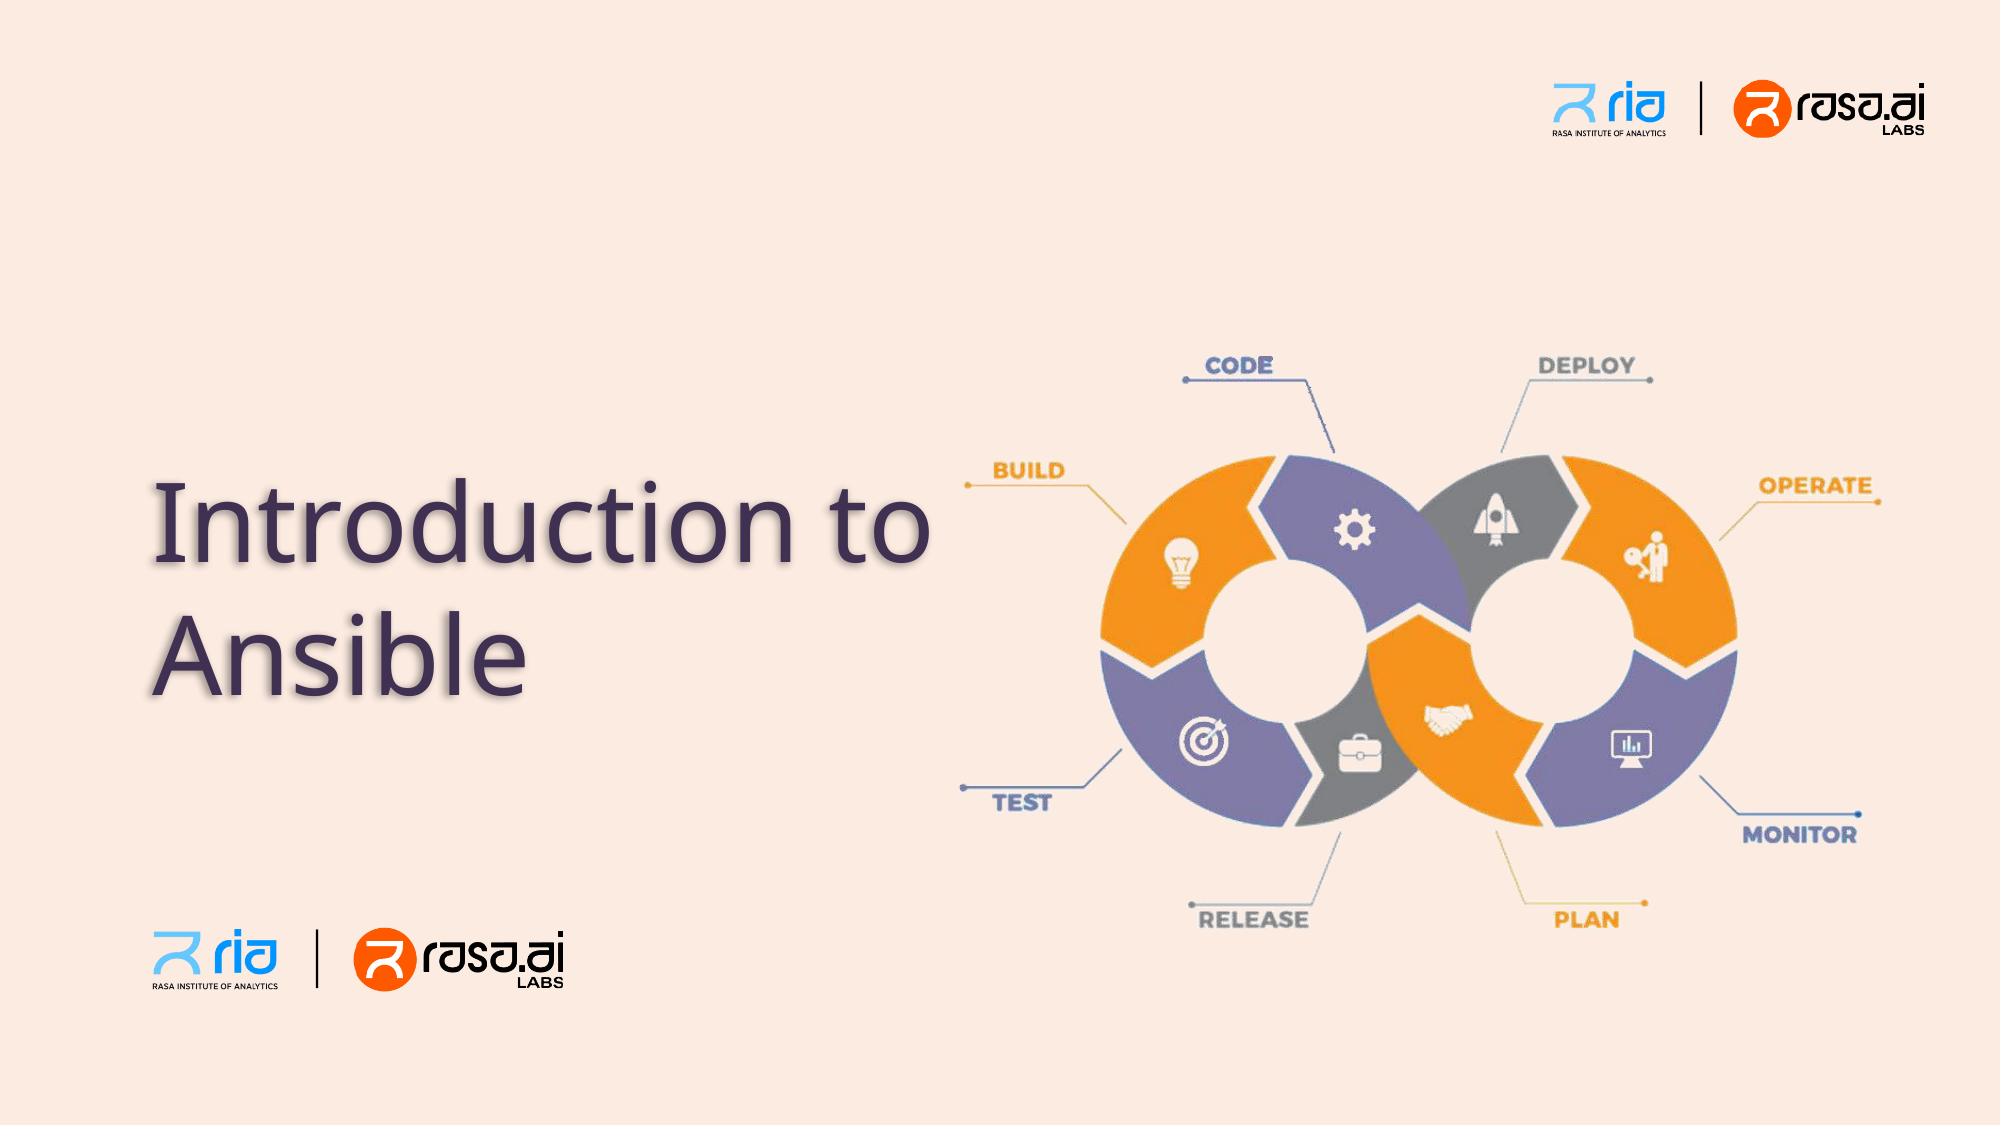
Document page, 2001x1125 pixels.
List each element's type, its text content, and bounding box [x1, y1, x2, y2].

text_box Introduction to Ansible [149, 450, 953, 718]
picture [958, 356, 1883, 929]
picture [149, 925, 563, 993]
picture [1550, 77, 1924, 138]
